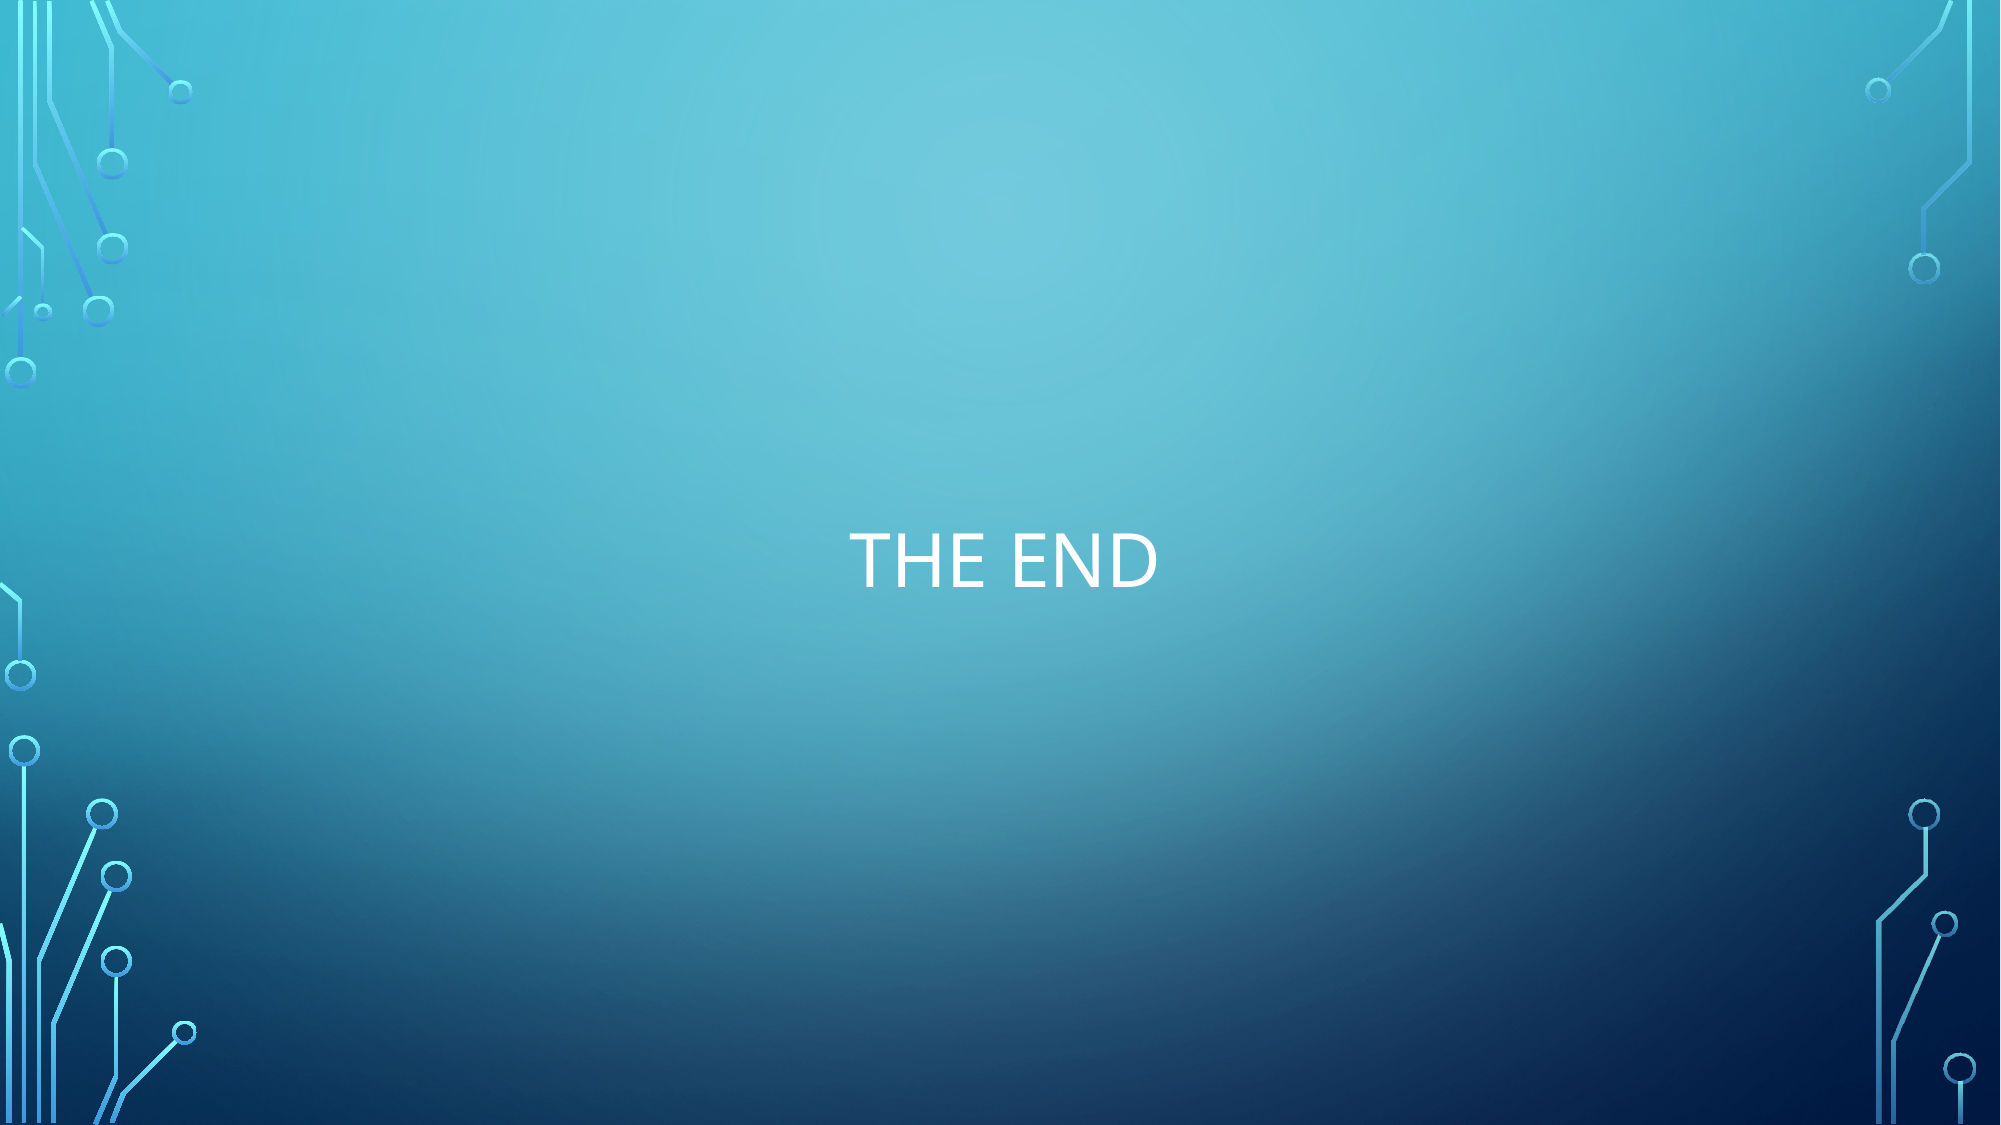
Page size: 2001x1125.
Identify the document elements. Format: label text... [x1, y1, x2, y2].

title The End [192, 441, 1818, 685]
